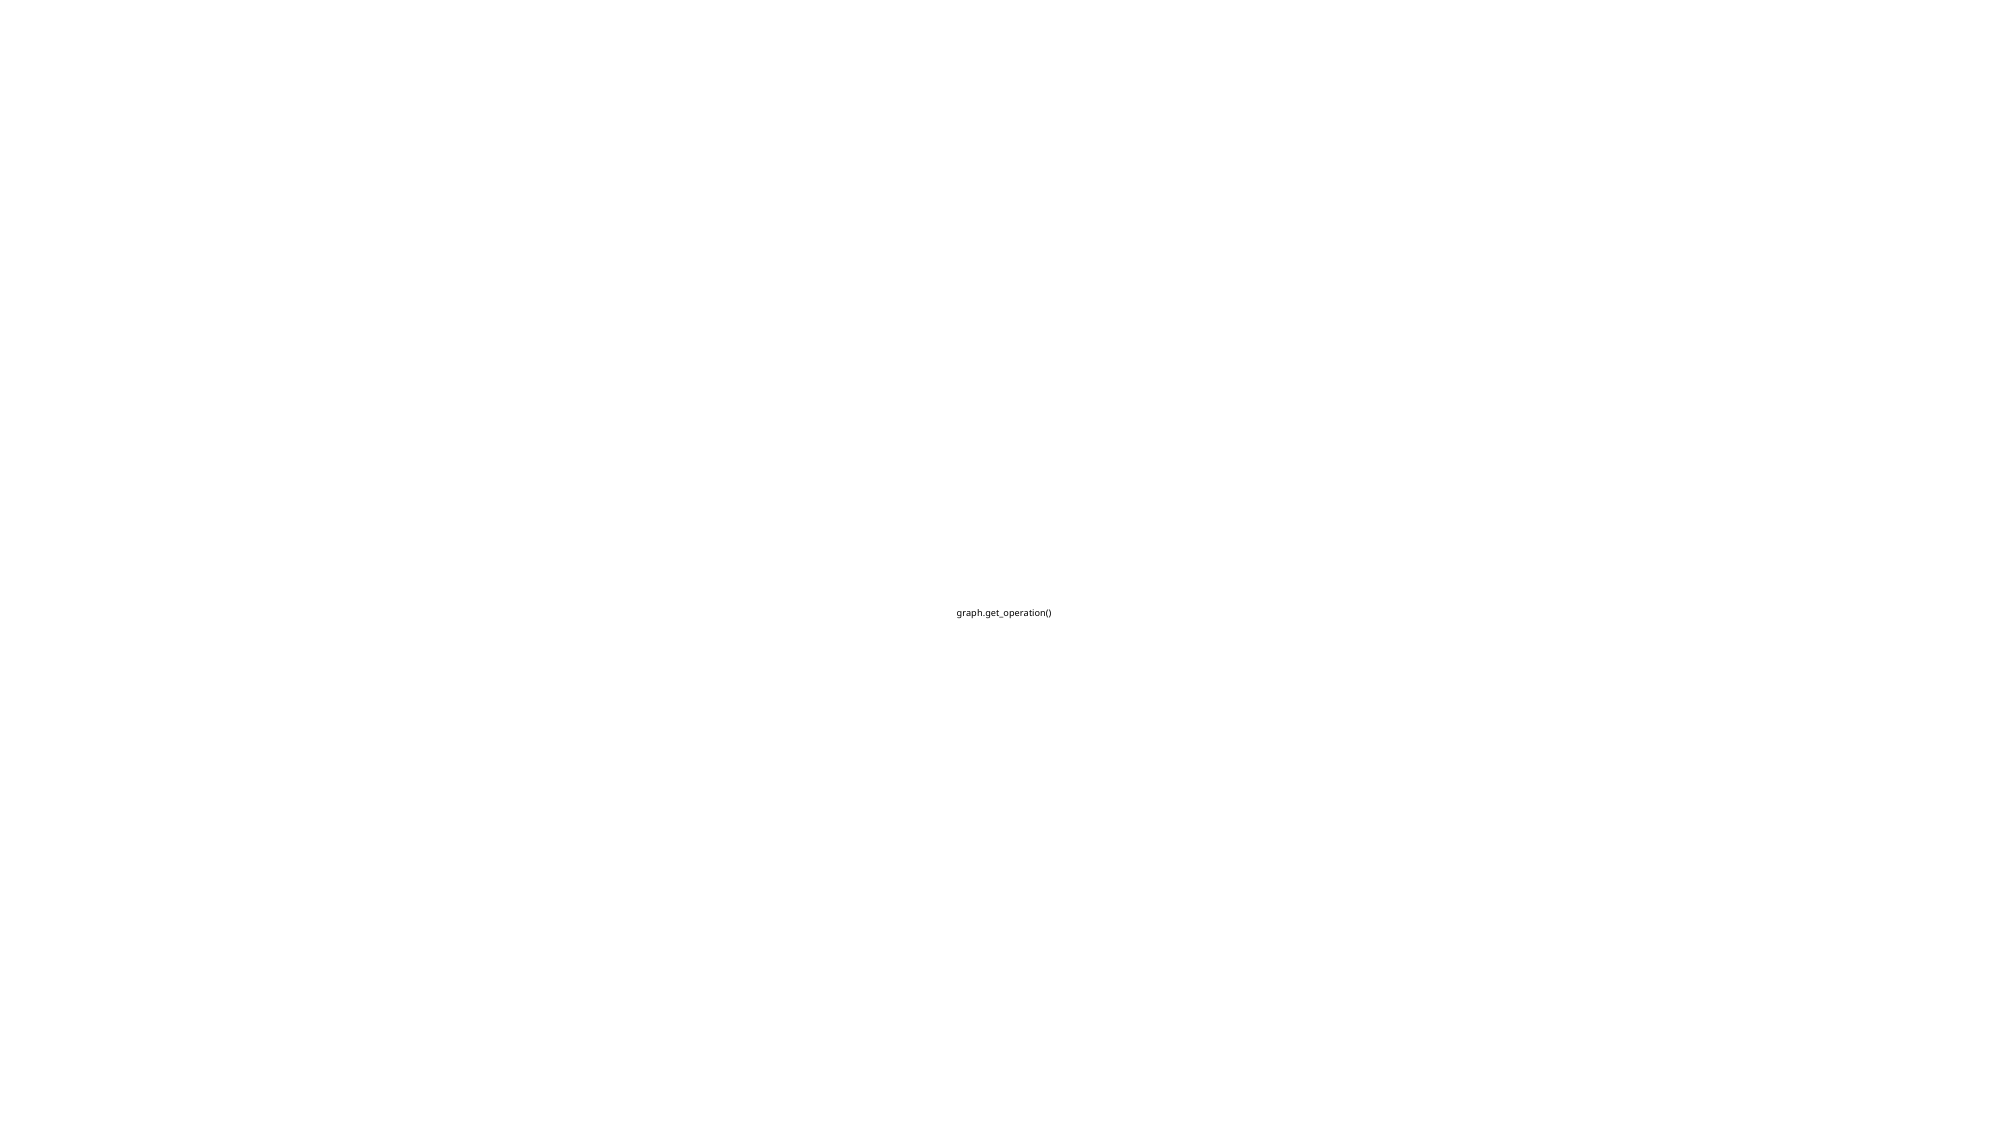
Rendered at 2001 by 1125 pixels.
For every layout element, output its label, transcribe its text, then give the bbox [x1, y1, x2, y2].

title graph.get_operation() [33, 472, 1975, 626]
